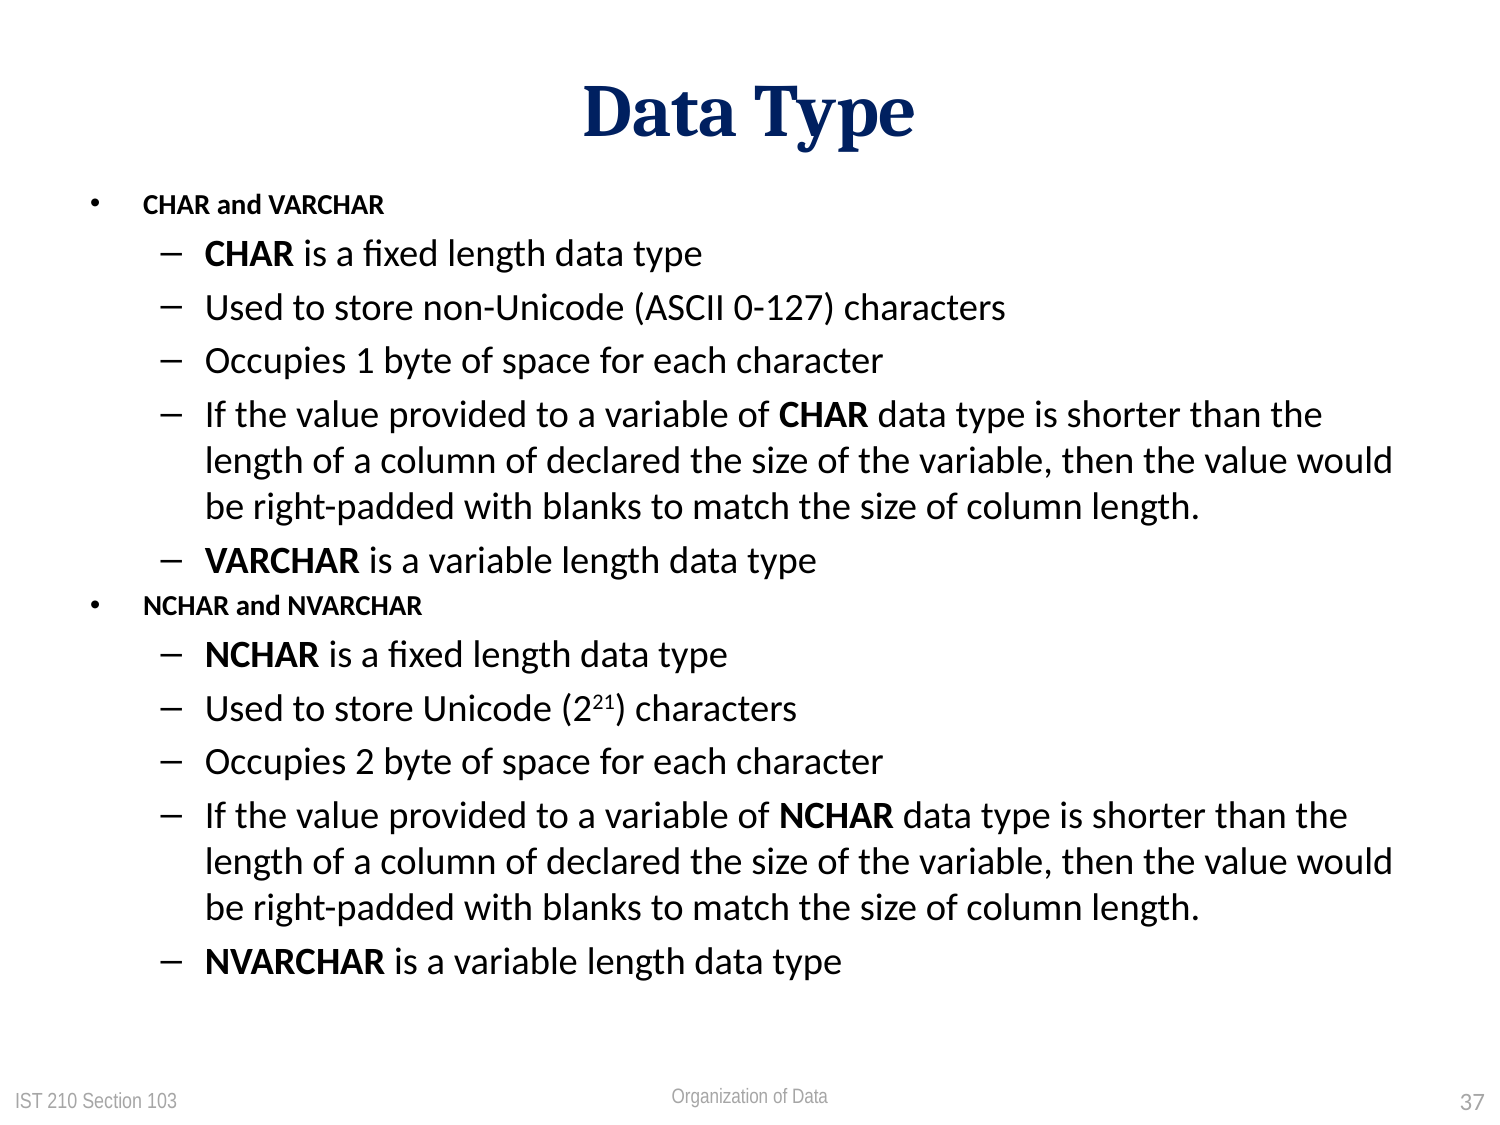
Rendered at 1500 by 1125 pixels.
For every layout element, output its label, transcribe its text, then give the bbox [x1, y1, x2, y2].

slide_number 37 [1074, 1074, 1500, 1125]
title Data Type [75, 0, 1425, 178]
slide_number IST 210 Section 103 [0, 1074, 425, 1125]
footer Organization of Data [425, 1074, 1074, 1121]
list CHAR and VARCHAR CHAR is a fixed length data type Used to store non-Unicode (ASCII 0-127) characters Occupies 1 byte of space for each character If the value provided to a variable of CHAR data type is shorter than the length of a column of declared the size of the variable, then the value would be right-padded with blanks to match the size of column length. VARCHAR is a variable length data type NCHAR and NVARCHAR NCHAR is a fixed length data type Used to store Unicode (221) characters Occupies 2 byte of space for each character If the value provided to a variable of NCHAR data type is shorter than the length of a column of declared the size of the variable, then the value would be right-padded with blanks to match the size of column length. NVARCHAR is a variable length data type [75, 178, 1425, 1005]
